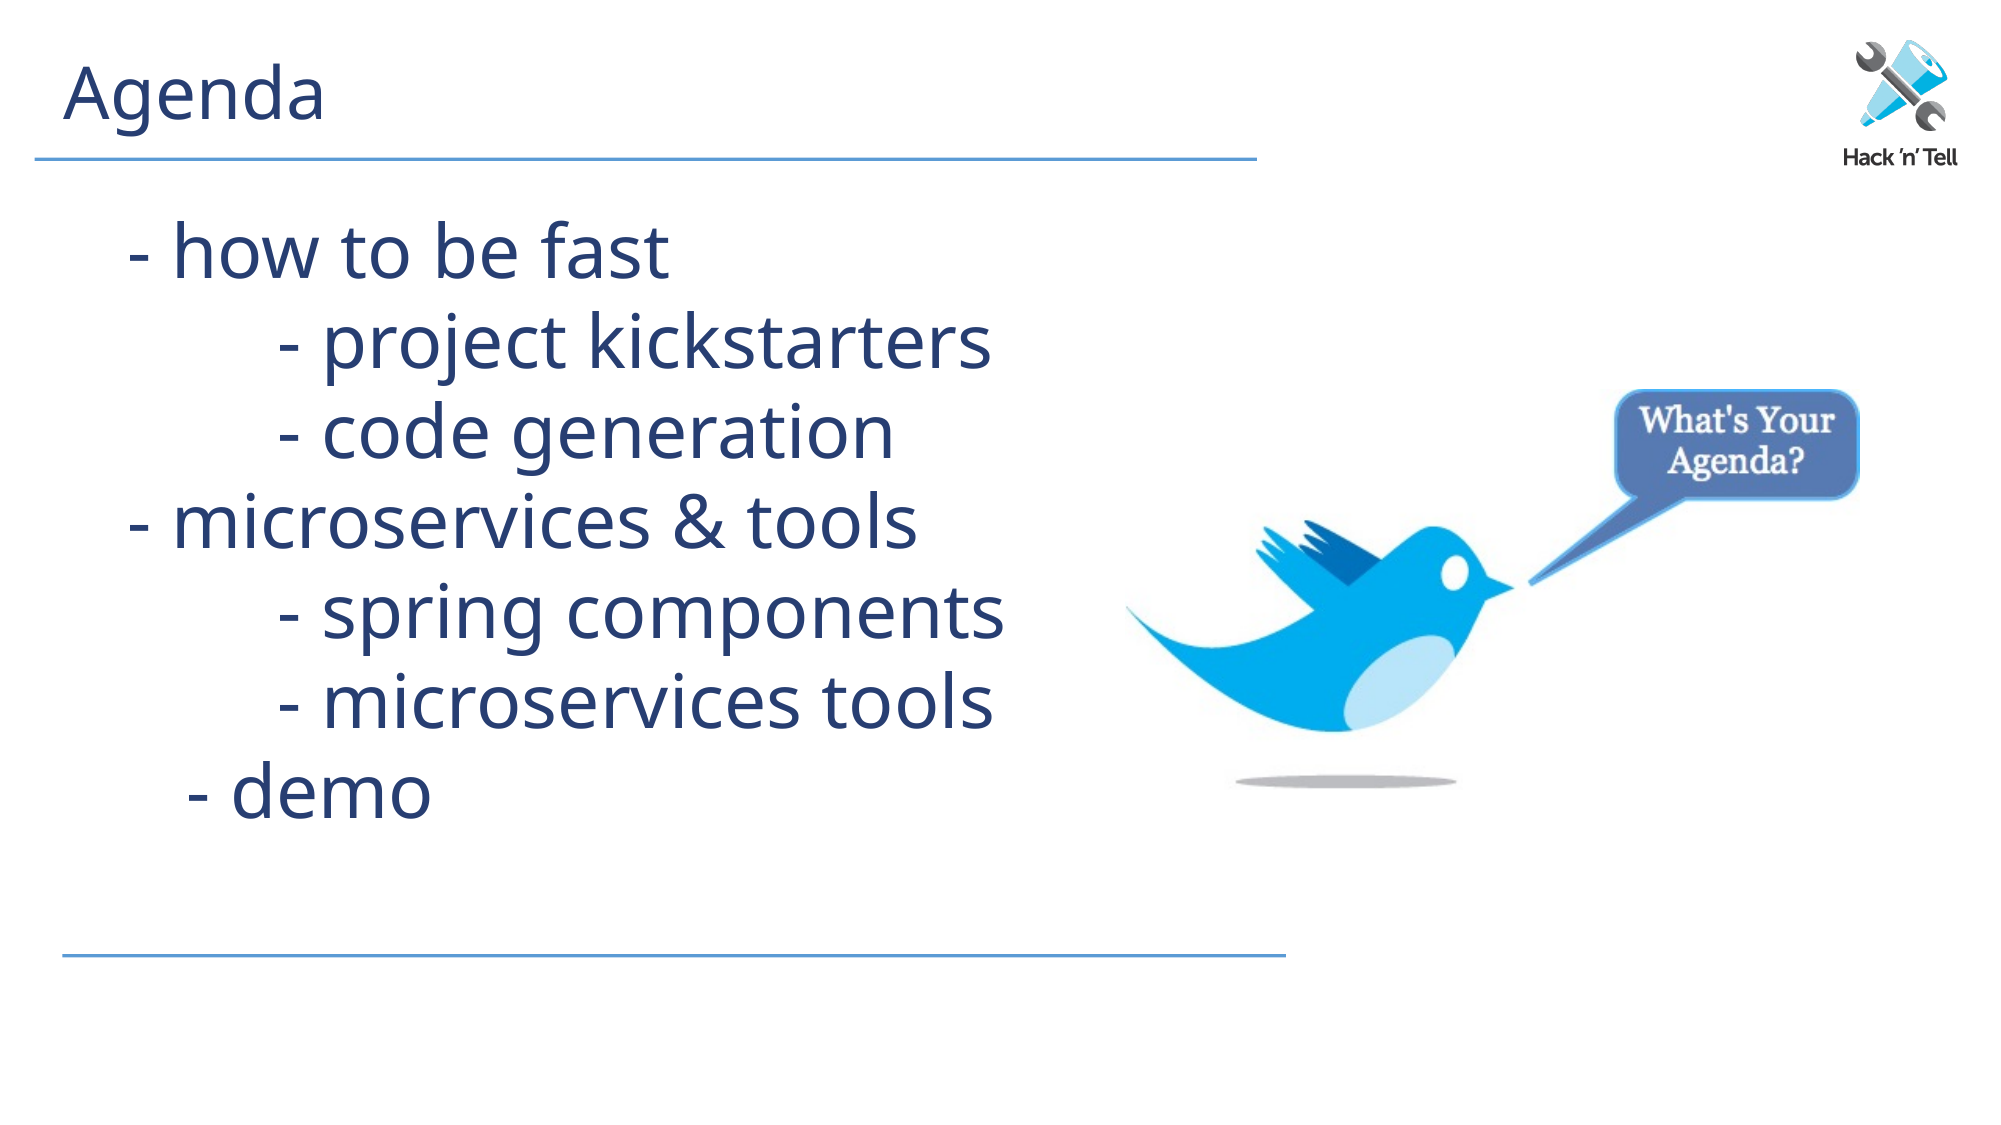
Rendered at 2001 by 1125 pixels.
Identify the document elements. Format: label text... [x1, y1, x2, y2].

text_box - how to be fast - project kickstarters - code generation - microservices & tools - spring components - microservices tools - demo [113, 196, 1219, 596]
text_box Agenda [49, 38, 1272, 141]
picture [1796, 0, 2000, 215]
picture [1124, 389, 1860, 791]
